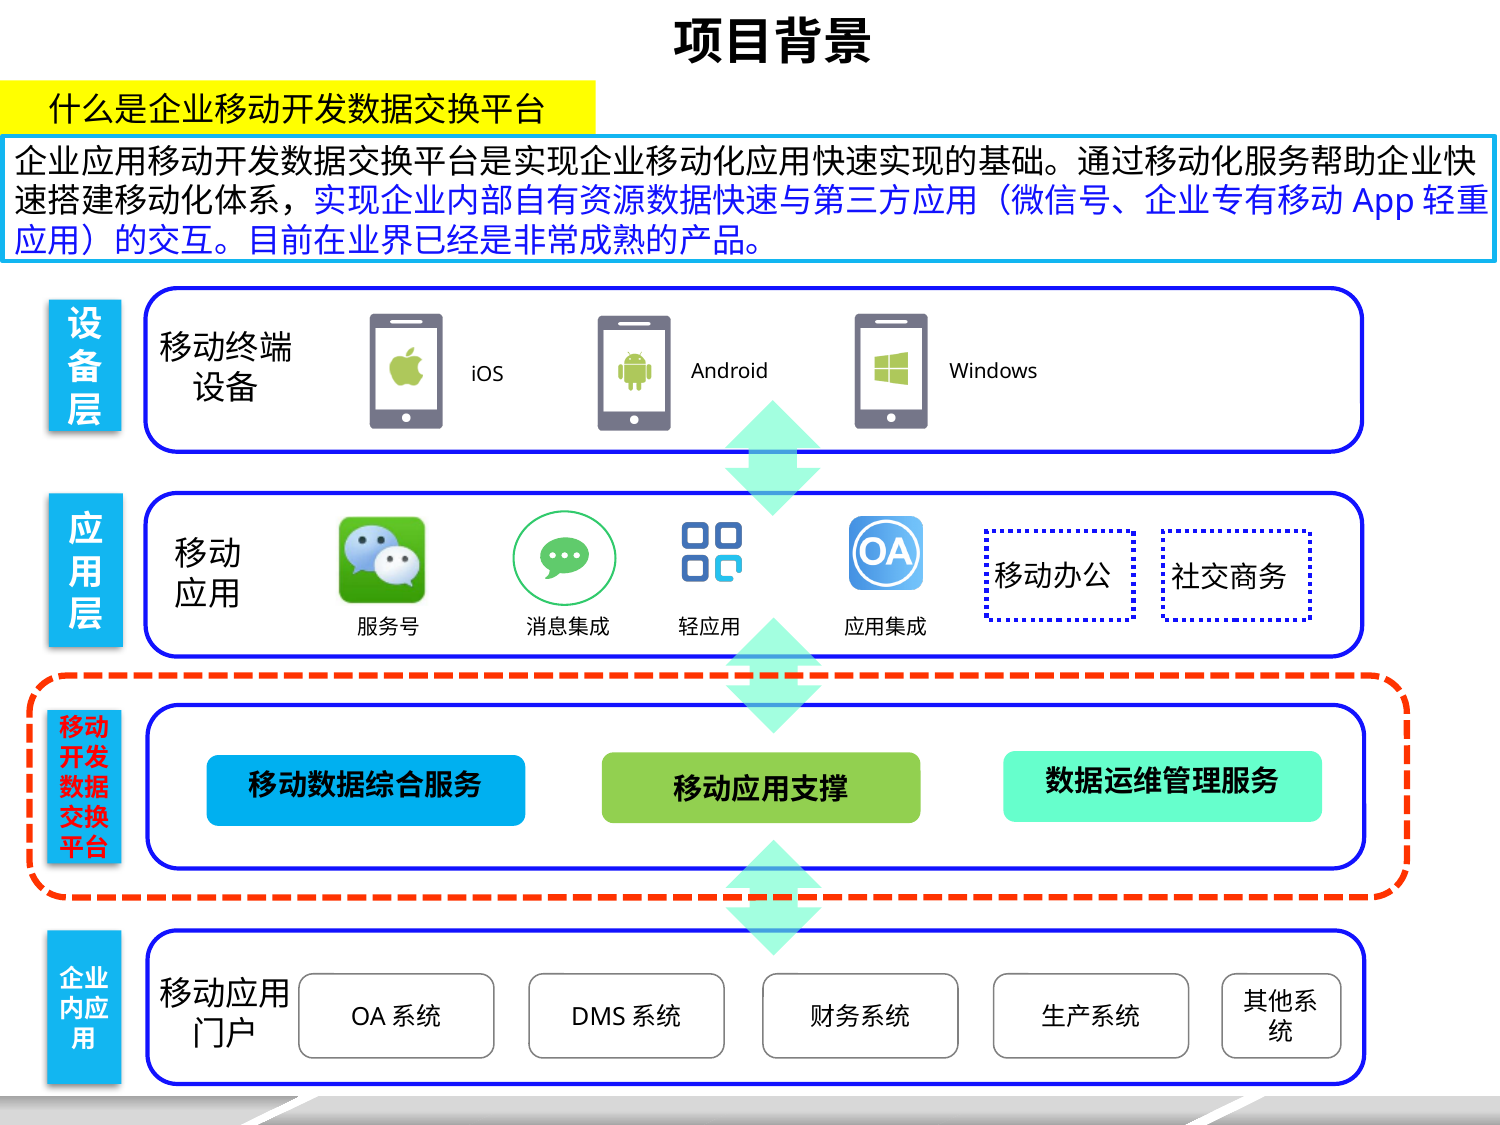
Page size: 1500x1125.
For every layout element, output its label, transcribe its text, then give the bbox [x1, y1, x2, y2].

text_box 生产系统 [993, 973, 1189, 1058]
text_box 其他系统 [1222, 973, 1341, 1058]
text_box 企业内应用 [47, 930, 122, 1084]
picture [369, 313, 443, 429]
text_box 企业应用移动开发数据交换平台是实现企业移动化应用快速实现的基础。通过移动化服务帮助企业快速搭建移动化体系，实现企业内部自有资源数据快速与第三方应用（微信号、企业专有移动App轻重应用）的交互。目前在业界已经是非常成熟的产品。 [0, 132, 1500, 267]
text_box 应用层 [48, 493, 123, 647]
text_box [29, 675, 1407, 898]
text_box [2, 135, 1495, 262]
text_box [725, 617, 822, 675]
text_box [513, 511, 616, 605]
text_box DMS系统 [529, 973, 725, 1058]
text_box OA系统 [298, 973, 494, 1058]
text_box [147, 930, 1365, 1084]
picture [849, 516, 923, 590]
text_box [145, 288, 1363, 452]
picture [665, 504, 760, 599]
text_box 什么是企业移动开发数据交换平台 [0, 80, 596, 132]
text_box [145, 492, 1363, 657]
text_box 移动 应用 [166, 655, 250, 661]
picture [597, 315, 671, 431]
text_box 设备层 [48, 299, 122, 431]
picture [854, 313, 928, 429]
text_box [725, 898, 822, 956]
text_box 项目背景 [194, 2, 1353, 78]
text_box 移动应用 门户 [150, 964, 301, 1061]
picture [335, 516, 429, 606]
text_box 财务系统 [762, 973, 958, 1058]
text_box [724, 400, 821, 516]
